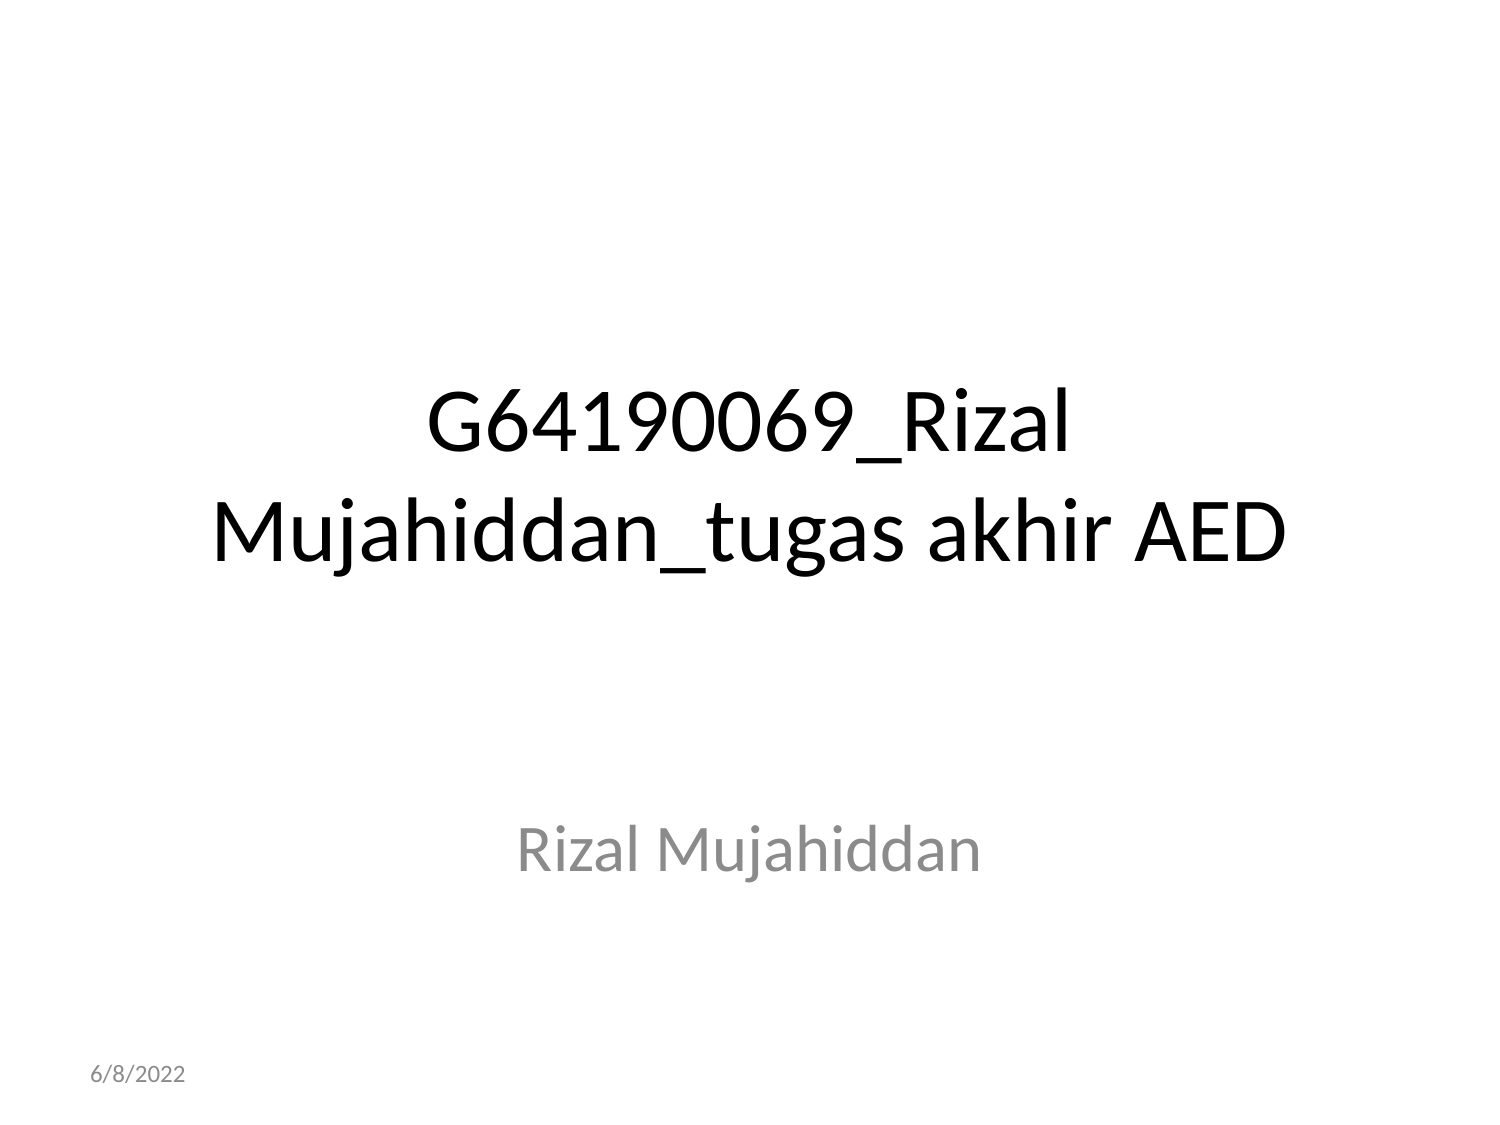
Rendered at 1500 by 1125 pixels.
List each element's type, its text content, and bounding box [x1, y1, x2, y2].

title G64190069_Rizal Mujahiddan_tugas akhir AED [112, 349, 1388, 591]
subtitle Rizal Mujahiddan [225, 637, 1275, 925]
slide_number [75, 1042, 425, 1103]
